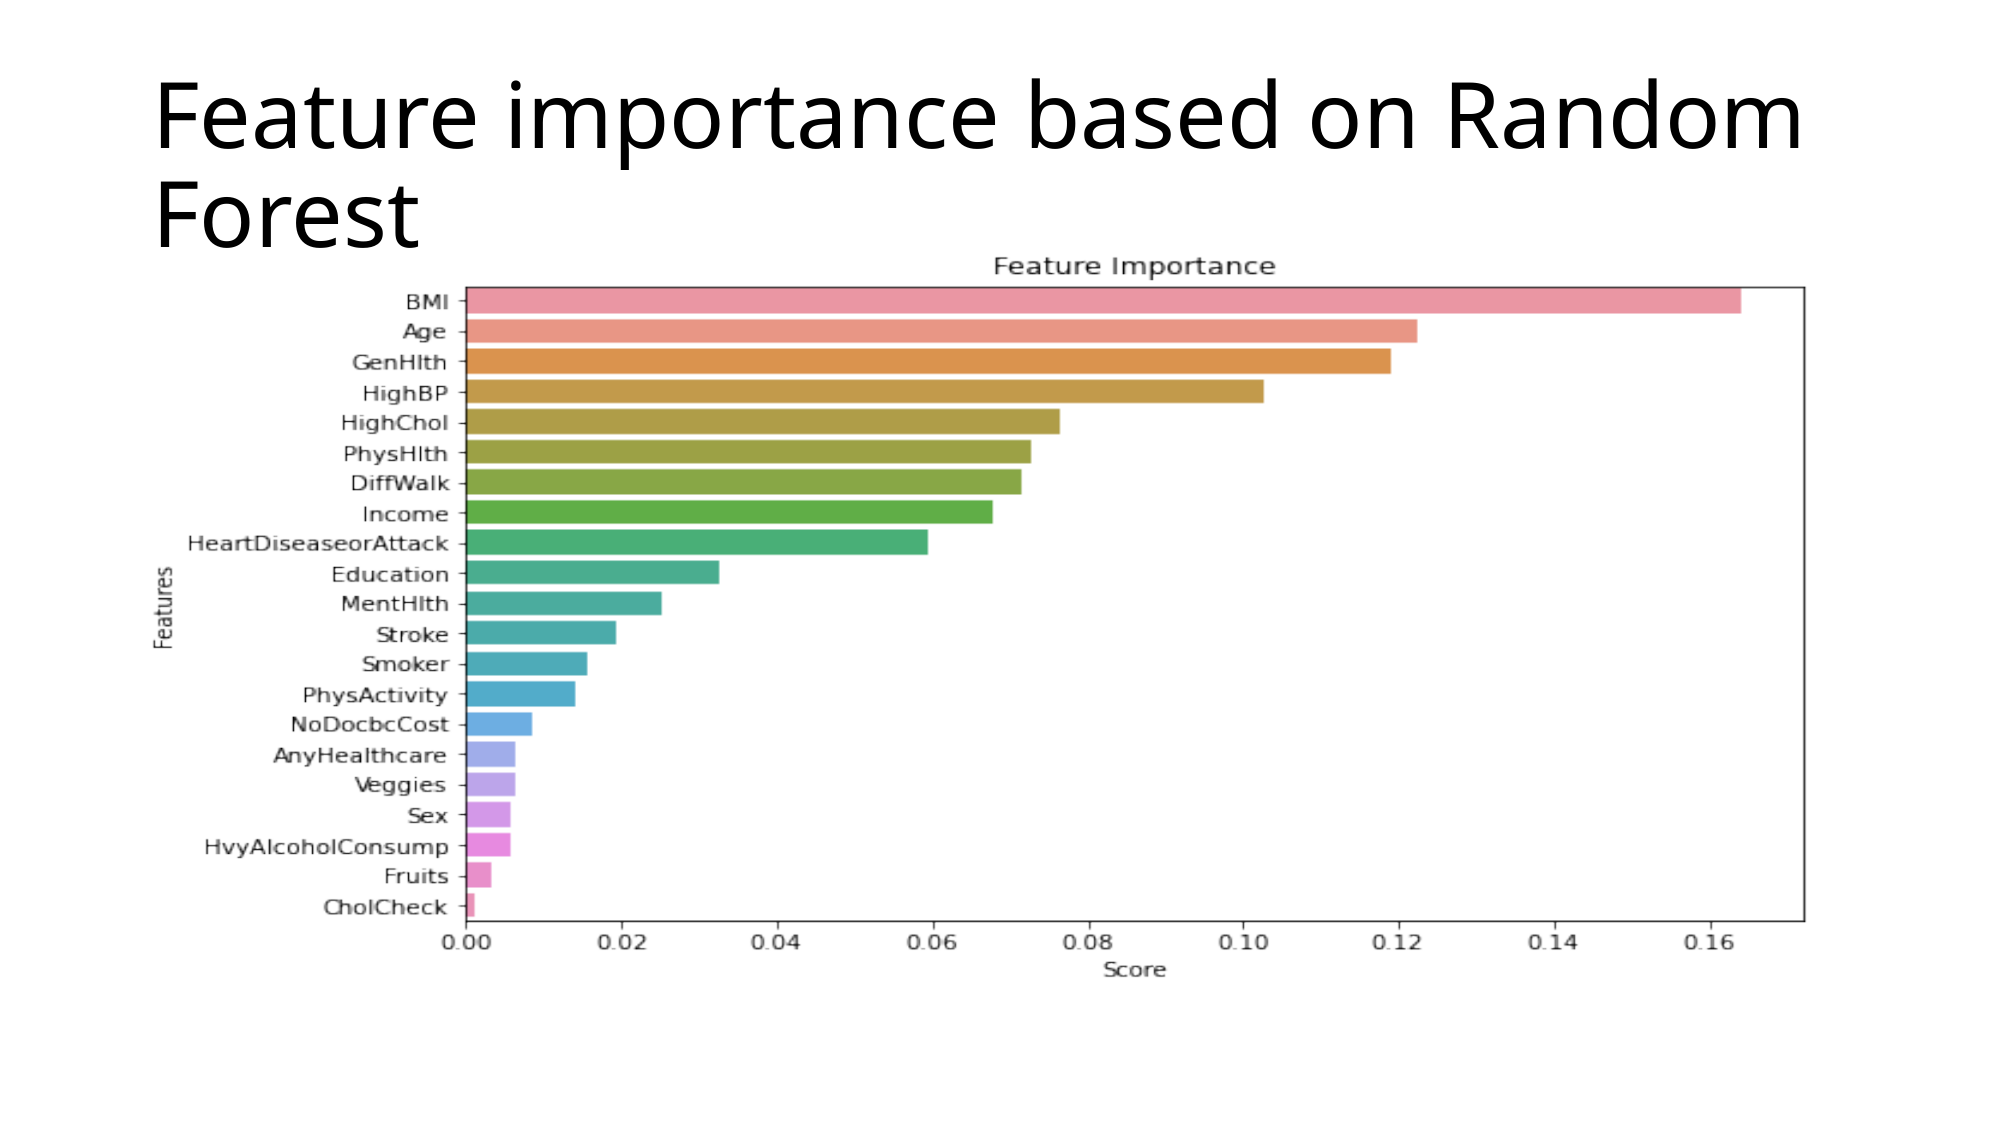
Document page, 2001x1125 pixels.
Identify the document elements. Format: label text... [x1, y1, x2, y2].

title Feature importance based on Random Forest [137, 59, 1863, 278]
picture [137, 242, 1821, 995]
